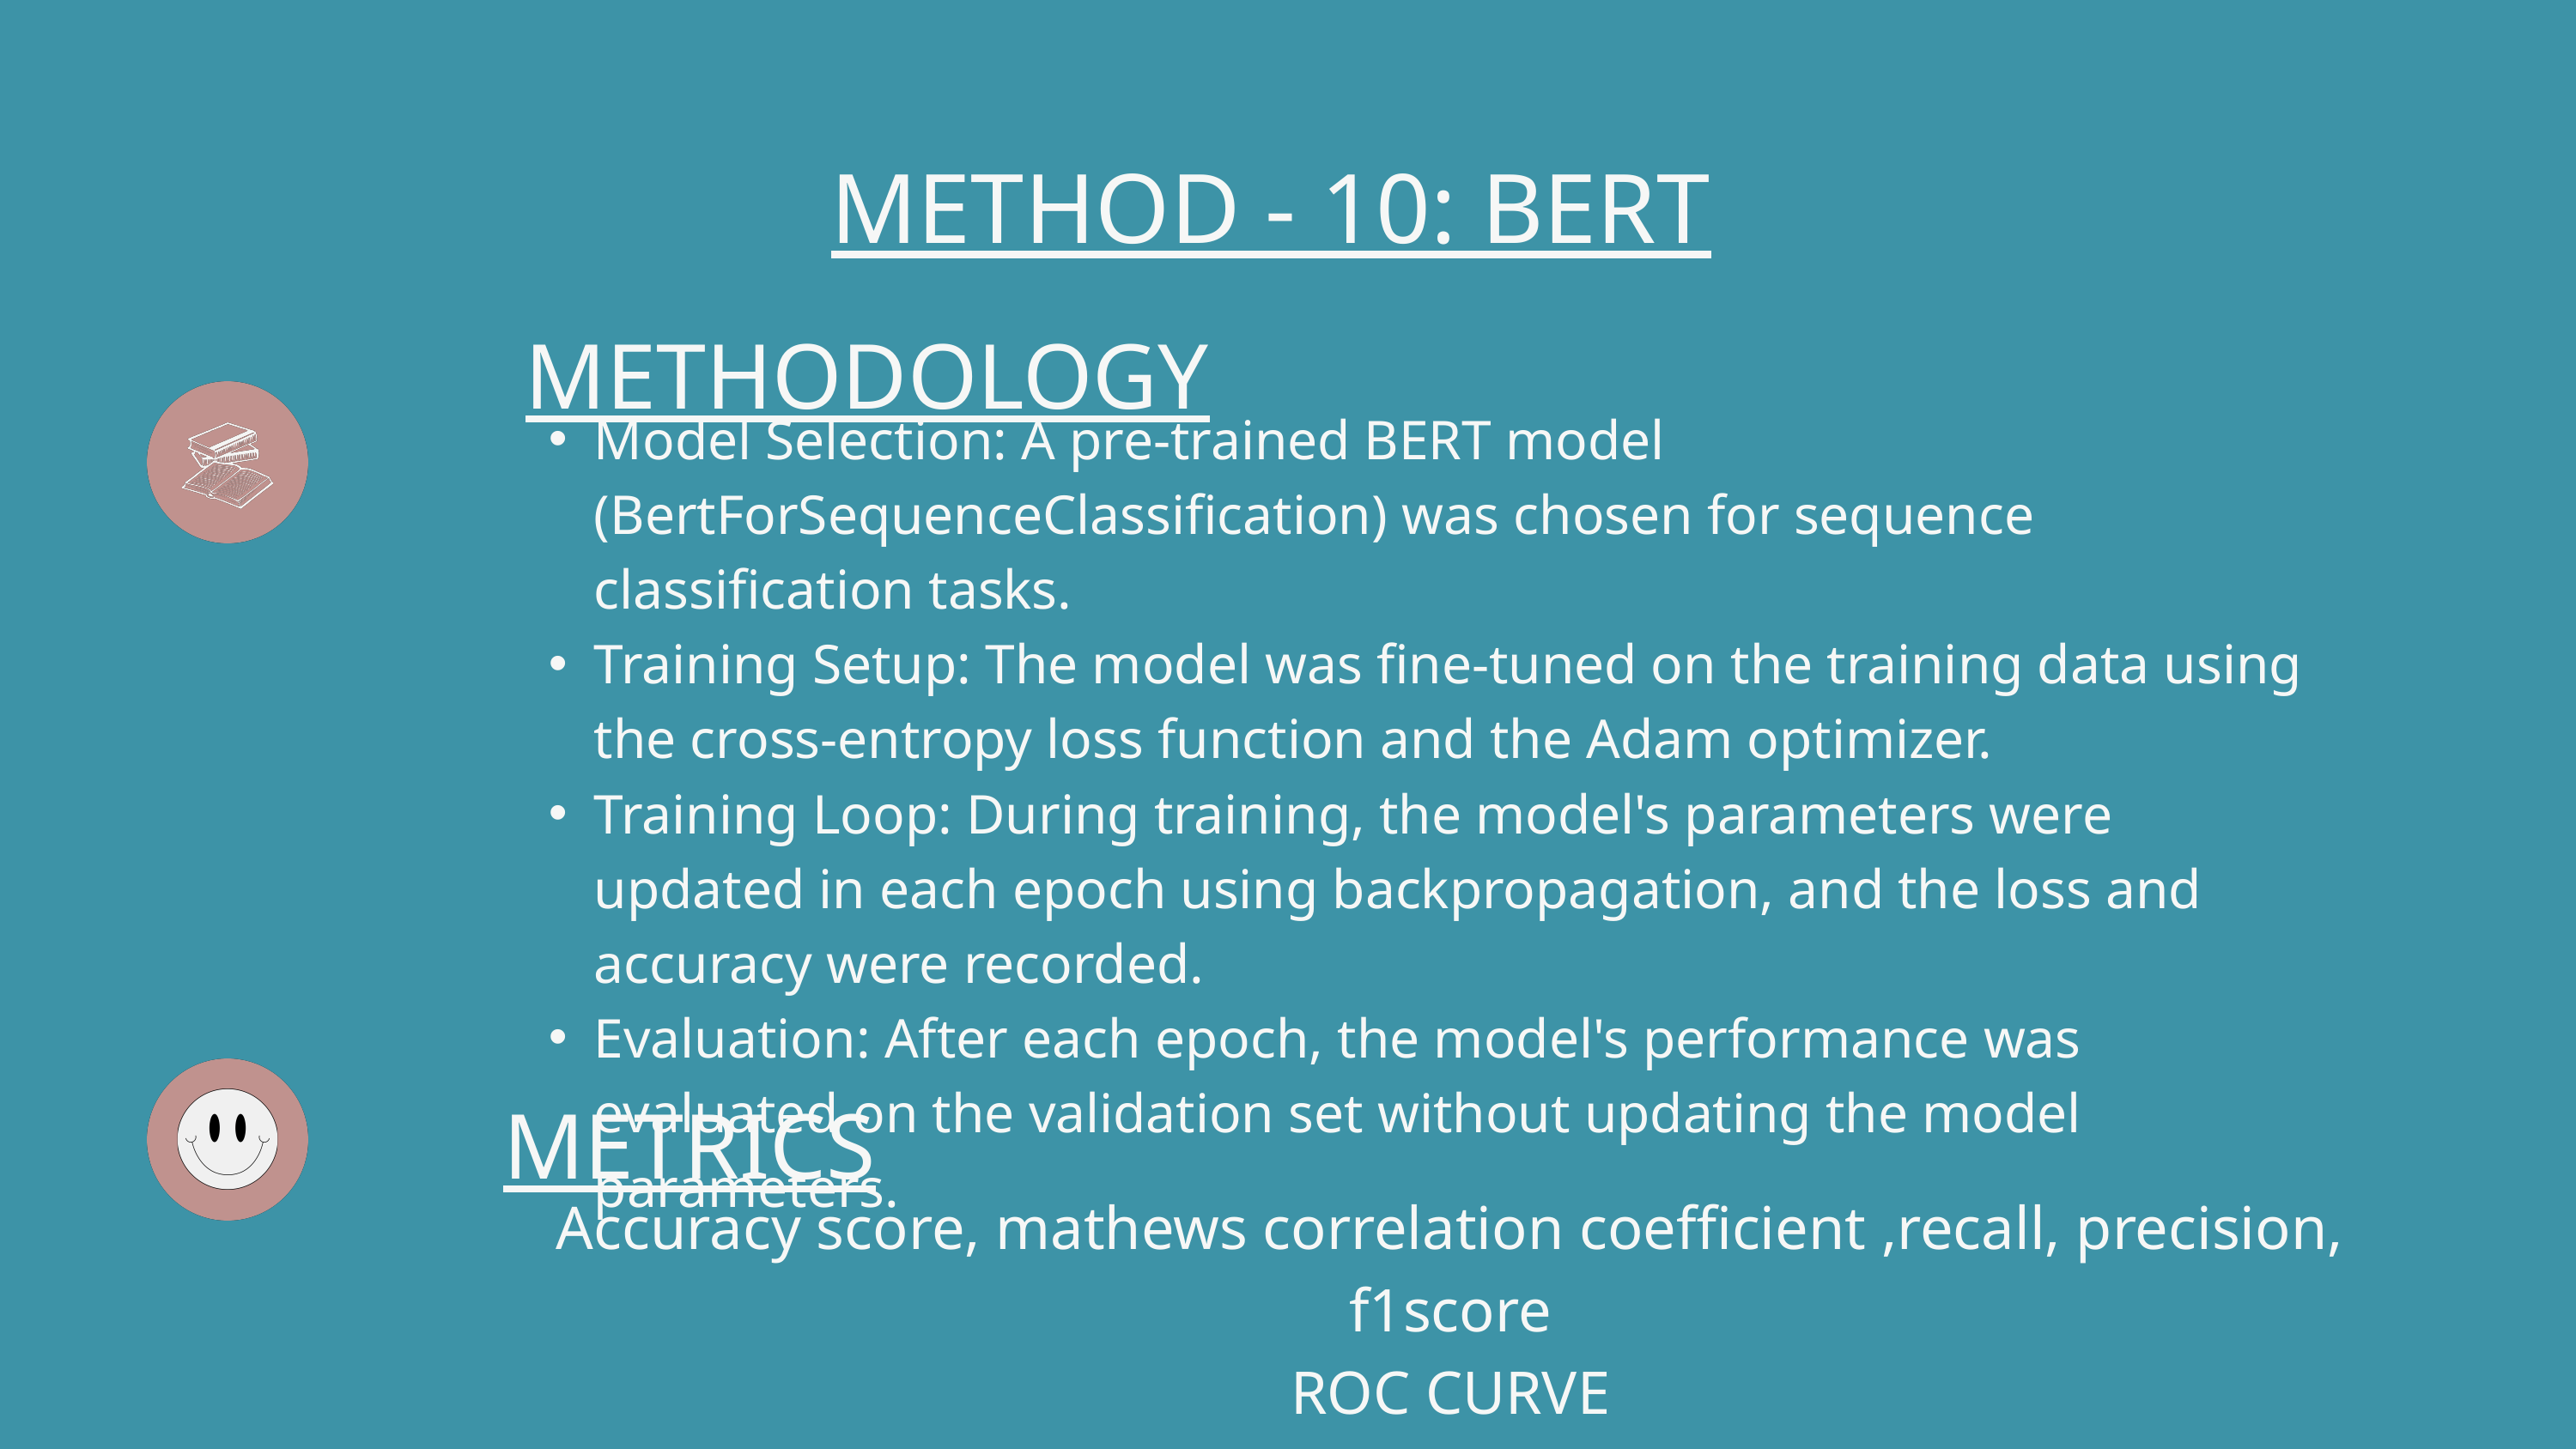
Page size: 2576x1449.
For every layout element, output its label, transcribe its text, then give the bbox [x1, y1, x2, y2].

text_box Model Selection: A pre-trained BERT model (BertForSequenceClassification) was chosen for sequence classification tasks. Training Setup: The model was fine-tuned on the training data using the cross-entropy loss function and the Adam optimizer. Training Loop: During training, the model's parameters were updated in each epoch using backpropagation, and the loss and accuracy were recorded. Evaluation: After each epoch, the model's performance was evaluated on the validation set without updating the model parameters. [503, 395, 2322, 1278]
text_box [181, 422, 274, 509]
text_box [146, 1058, 308, 1221]
text_box METHODOLOGY [464, 300, 1271, 427]
text_box [177, 1088, 278, 1190]
text_box Accuracy score, mathews correlation coefficient ,recall, precision, f1score ROC CURVE [503, 1179, 2398, 1426]
text_box [146, 381, 308, 544]
text_box METHOD - 10: BERT [144, 129, 2397, 264]
